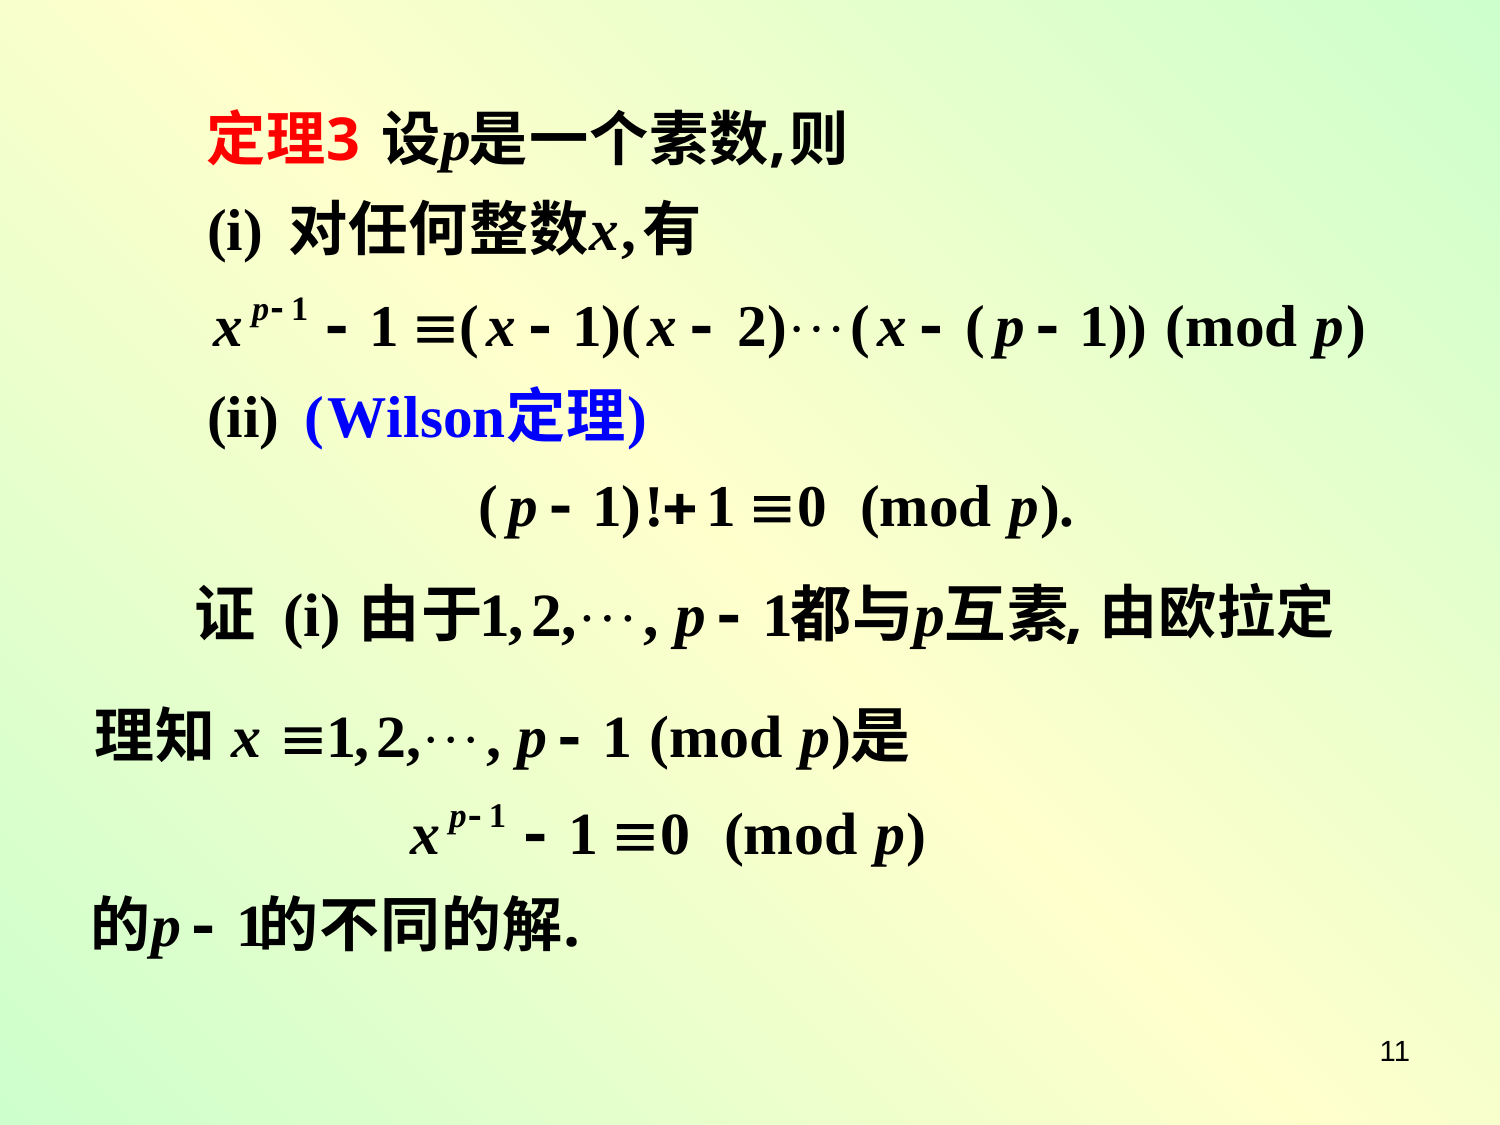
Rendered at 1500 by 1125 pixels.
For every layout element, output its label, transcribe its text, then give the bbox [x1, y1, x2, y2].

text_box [187, 574, 1088, 662]
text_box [199, 99, 1376, 549]
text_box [87, 699, 953, 970]
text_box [1099, 574, 1342, 653]
slide_number 11 [1074, 1024, 1425, 1103]
